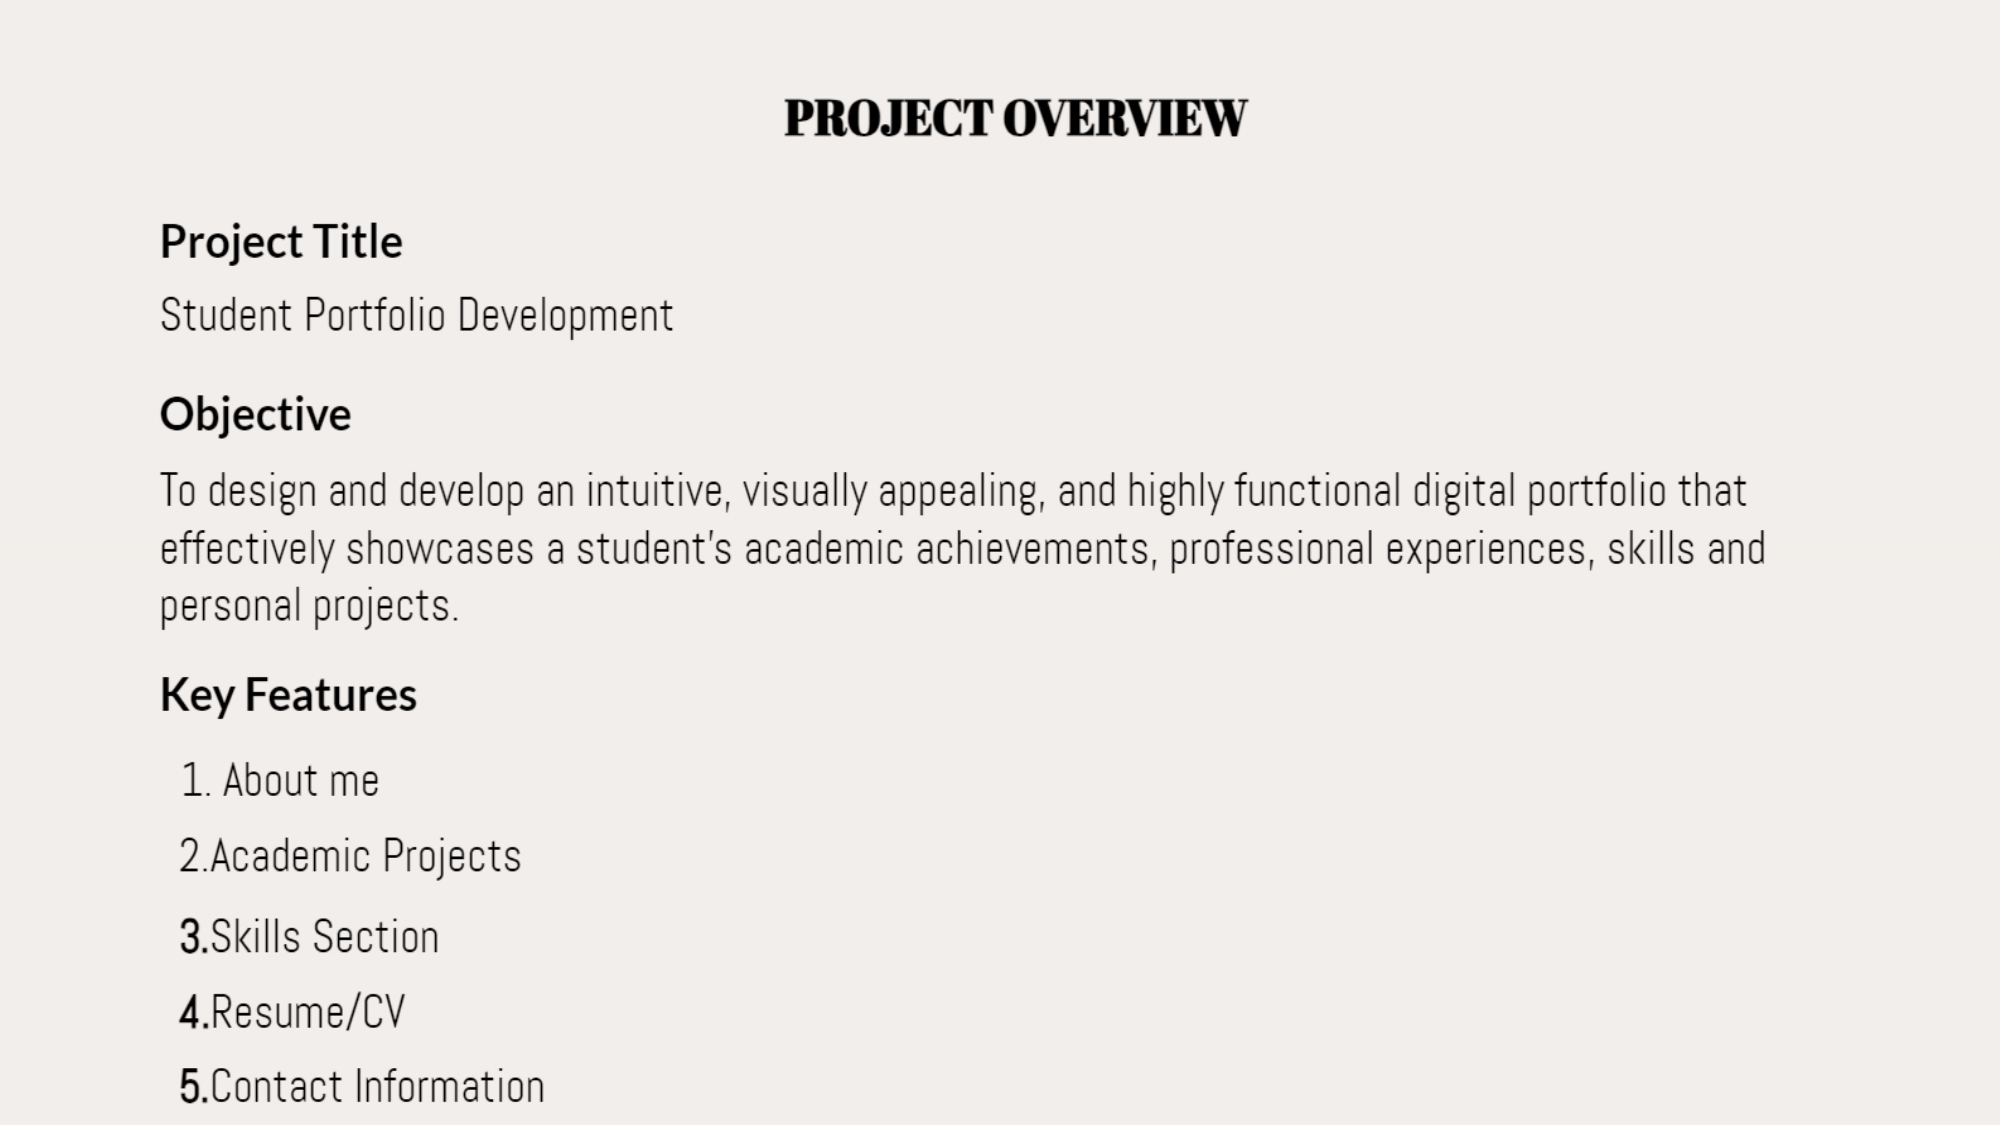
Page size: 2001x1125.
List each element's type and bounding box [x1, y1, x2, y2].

list [0, 0, 2000, 1125]
